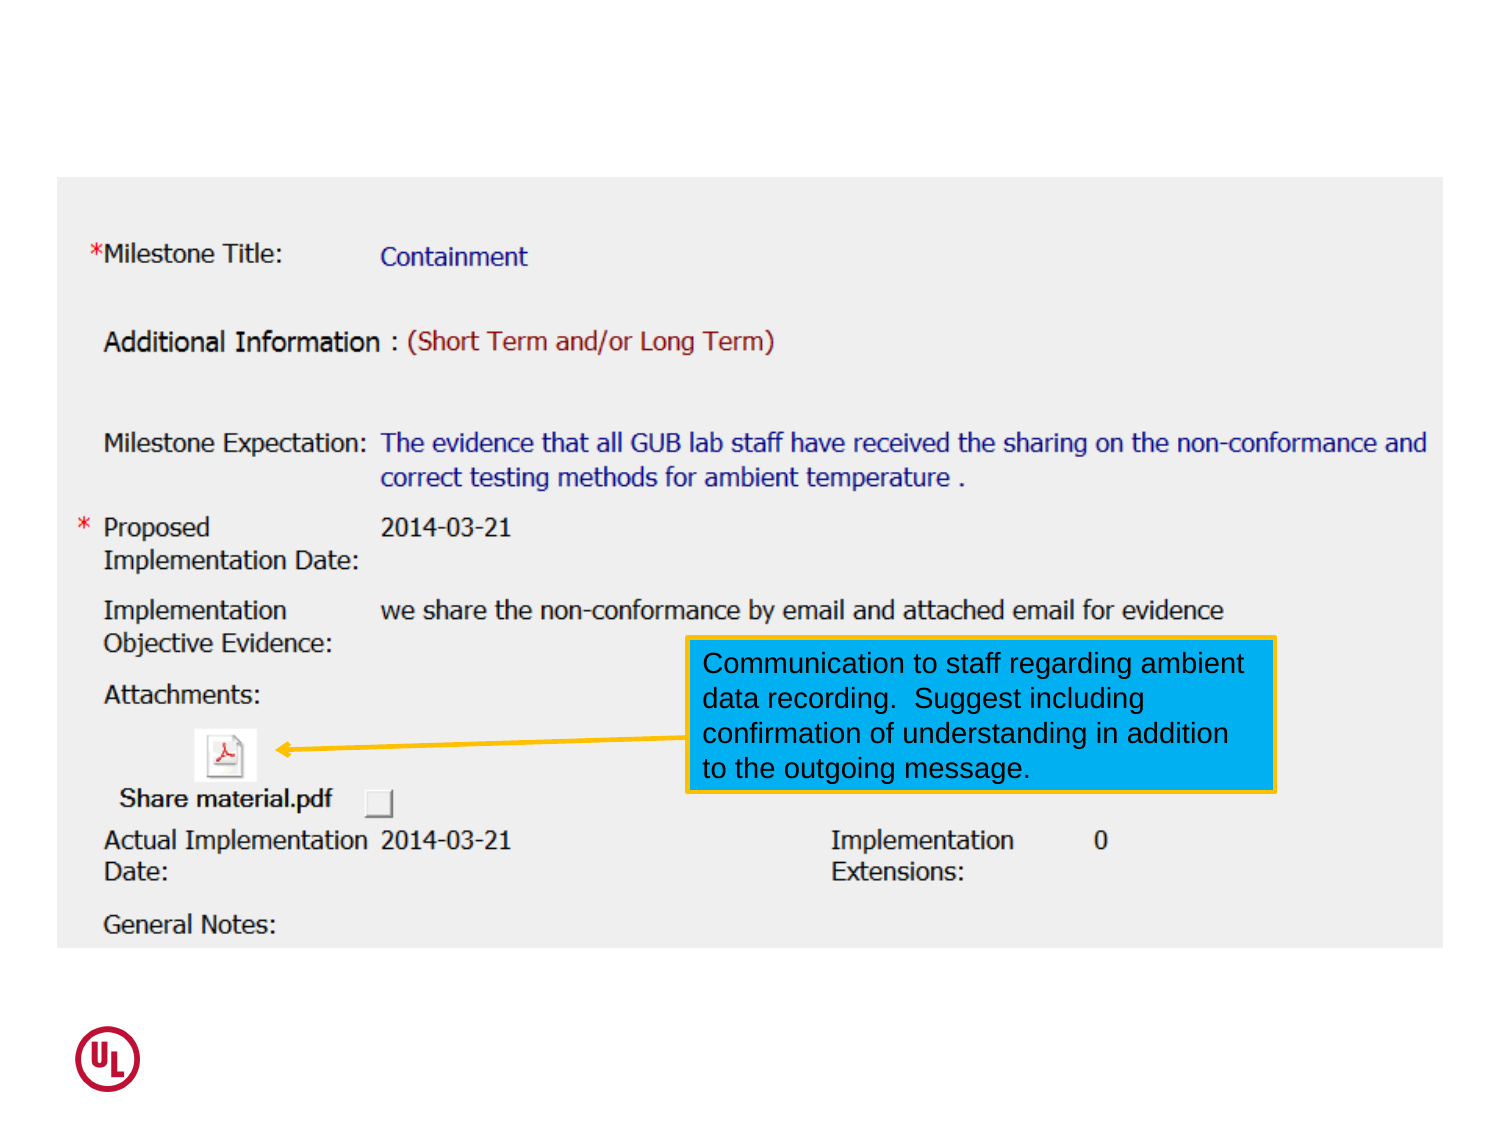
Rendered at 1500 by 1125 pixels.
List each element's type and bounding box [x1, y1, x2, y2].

picture [57, 177, 1443, 948]
text_box [274, 737, 688, 751]
picture [75, 1026, 140, 1092]
